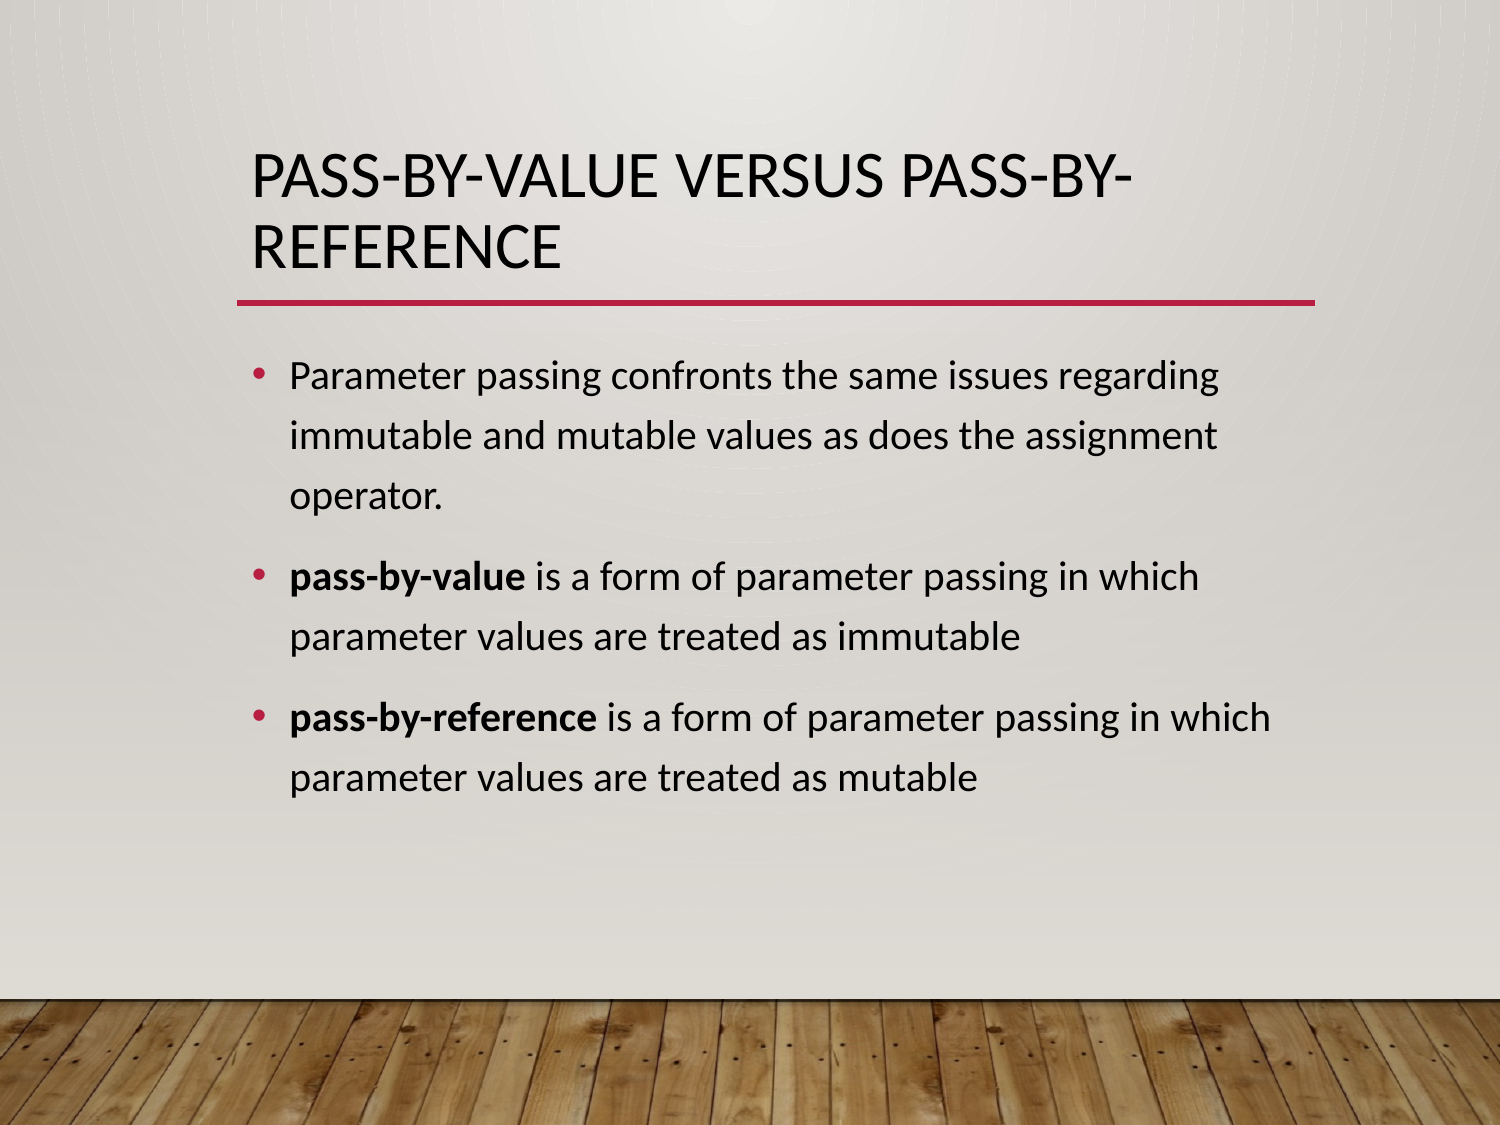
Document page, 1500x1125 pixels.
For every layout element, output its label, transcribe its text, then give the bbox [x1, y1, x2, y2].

picture [0, 999, 1500, 1125]
list Parameter passing confronts the same issues regarding immutable and mutable values as does the assignment operator. pass-by-value is a form of parameter passing in which parameter values are treated as immutable pass-by-reference is a form of parameter passing in which parameter values are treated as mutable [236, 330, 1315, 897]
title Pass-by-Value versus pass-by-reference [236, 131, 1315, 305]
